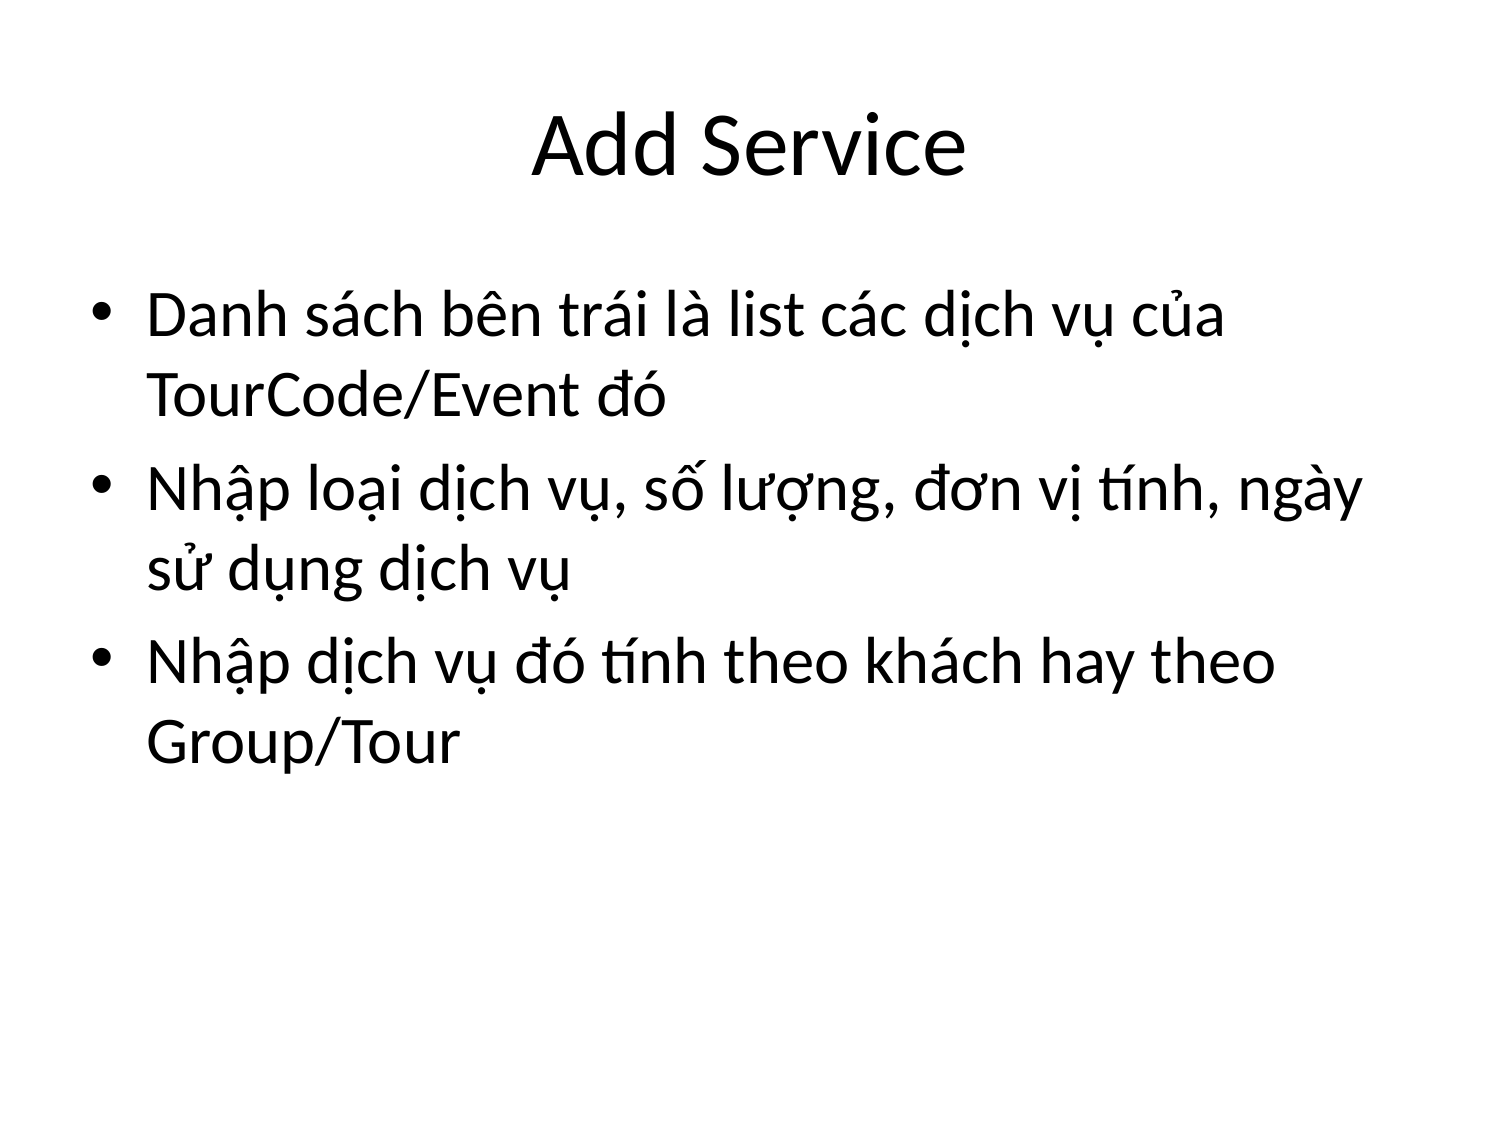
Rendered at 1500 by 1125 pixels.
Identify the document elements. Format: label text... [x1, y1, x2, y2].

list Danh sách bên trái là list các dịch vụ của TourCode/Event đó Nhập loại dịch vụ, số lượng, đơn vị tính, ngày sử dụng dịch vụ Nhập dịch vụ đó tính theo khách hay theo Group/Tour [75, 262, 1425, 1005]
title Add Service [75, 45, 1425, 233]
